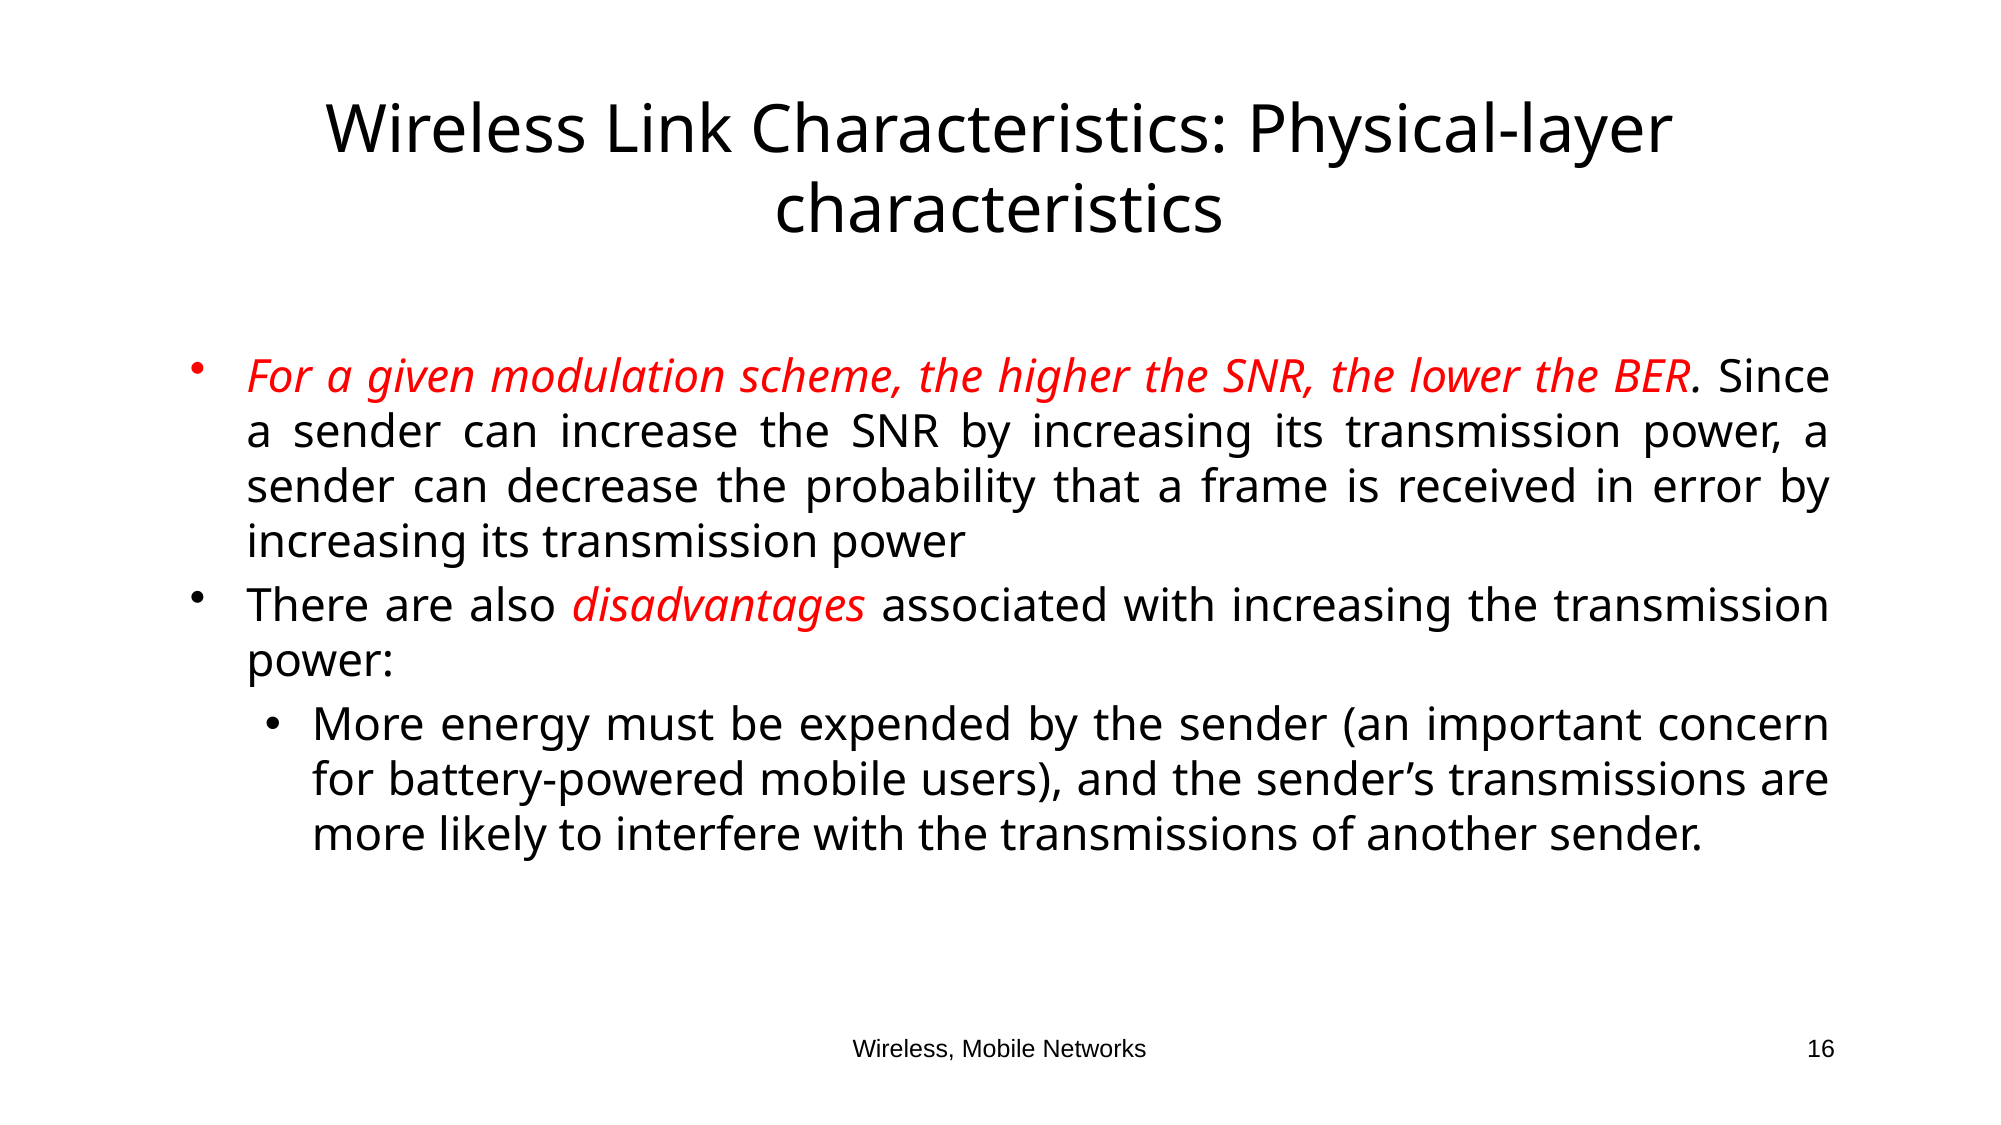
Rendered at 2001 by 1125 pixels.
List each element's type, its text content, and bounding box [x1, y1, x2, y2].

footer Wireless, Mobile Networks [683, 1024, 1317, 1101]
list For a given modulation scheme, the higher the SNR, the lower the BER. Since a sender can increase the SNR by increasing its transmission power, a sender can decrease the probability that a frame is received in error by increasing its transmission power There are also disadvantages associated with increasing the transmission power: More energy must be expended by the sender (an important concern for battery-powered mobile users), and the sender’s transmissions are more likely to interfere with the transmissions of another sender. [174, 301, 1847, 951]
slide_number 16 [1433, 1024, 1851, 1101]
title Wireless Link Characteristics: Physical-layer characteristics [149, 112, 1851, 301]
